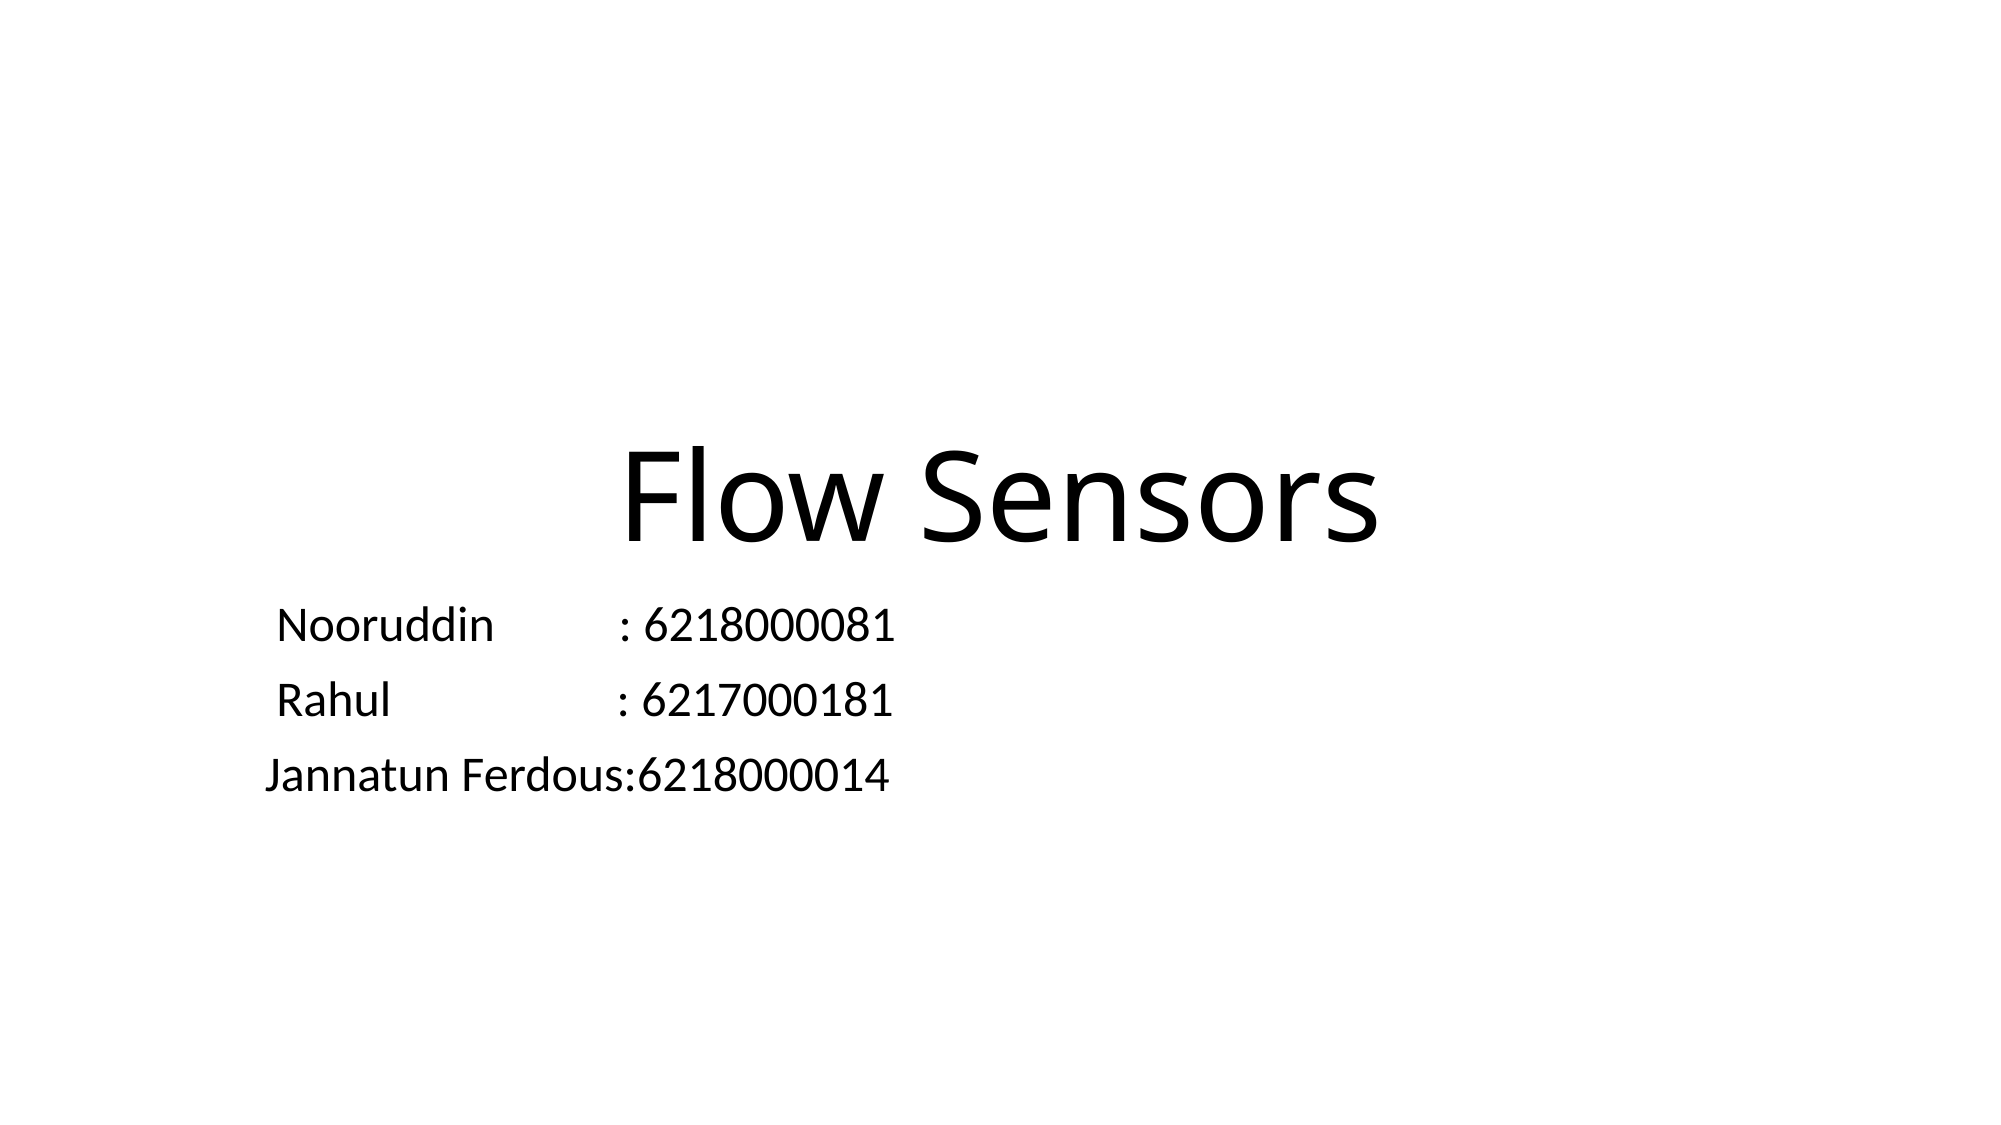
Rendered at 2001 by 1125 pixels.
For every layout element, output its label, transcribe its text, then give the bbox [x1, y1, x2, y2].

subtitle Nooruddin : 6218000081 Rahul : 6217000181 Jannatun Ferdous:6218000014 [249, 590, 1750, 863]
title Flow Sensors [249, 184, 1750, 576]
